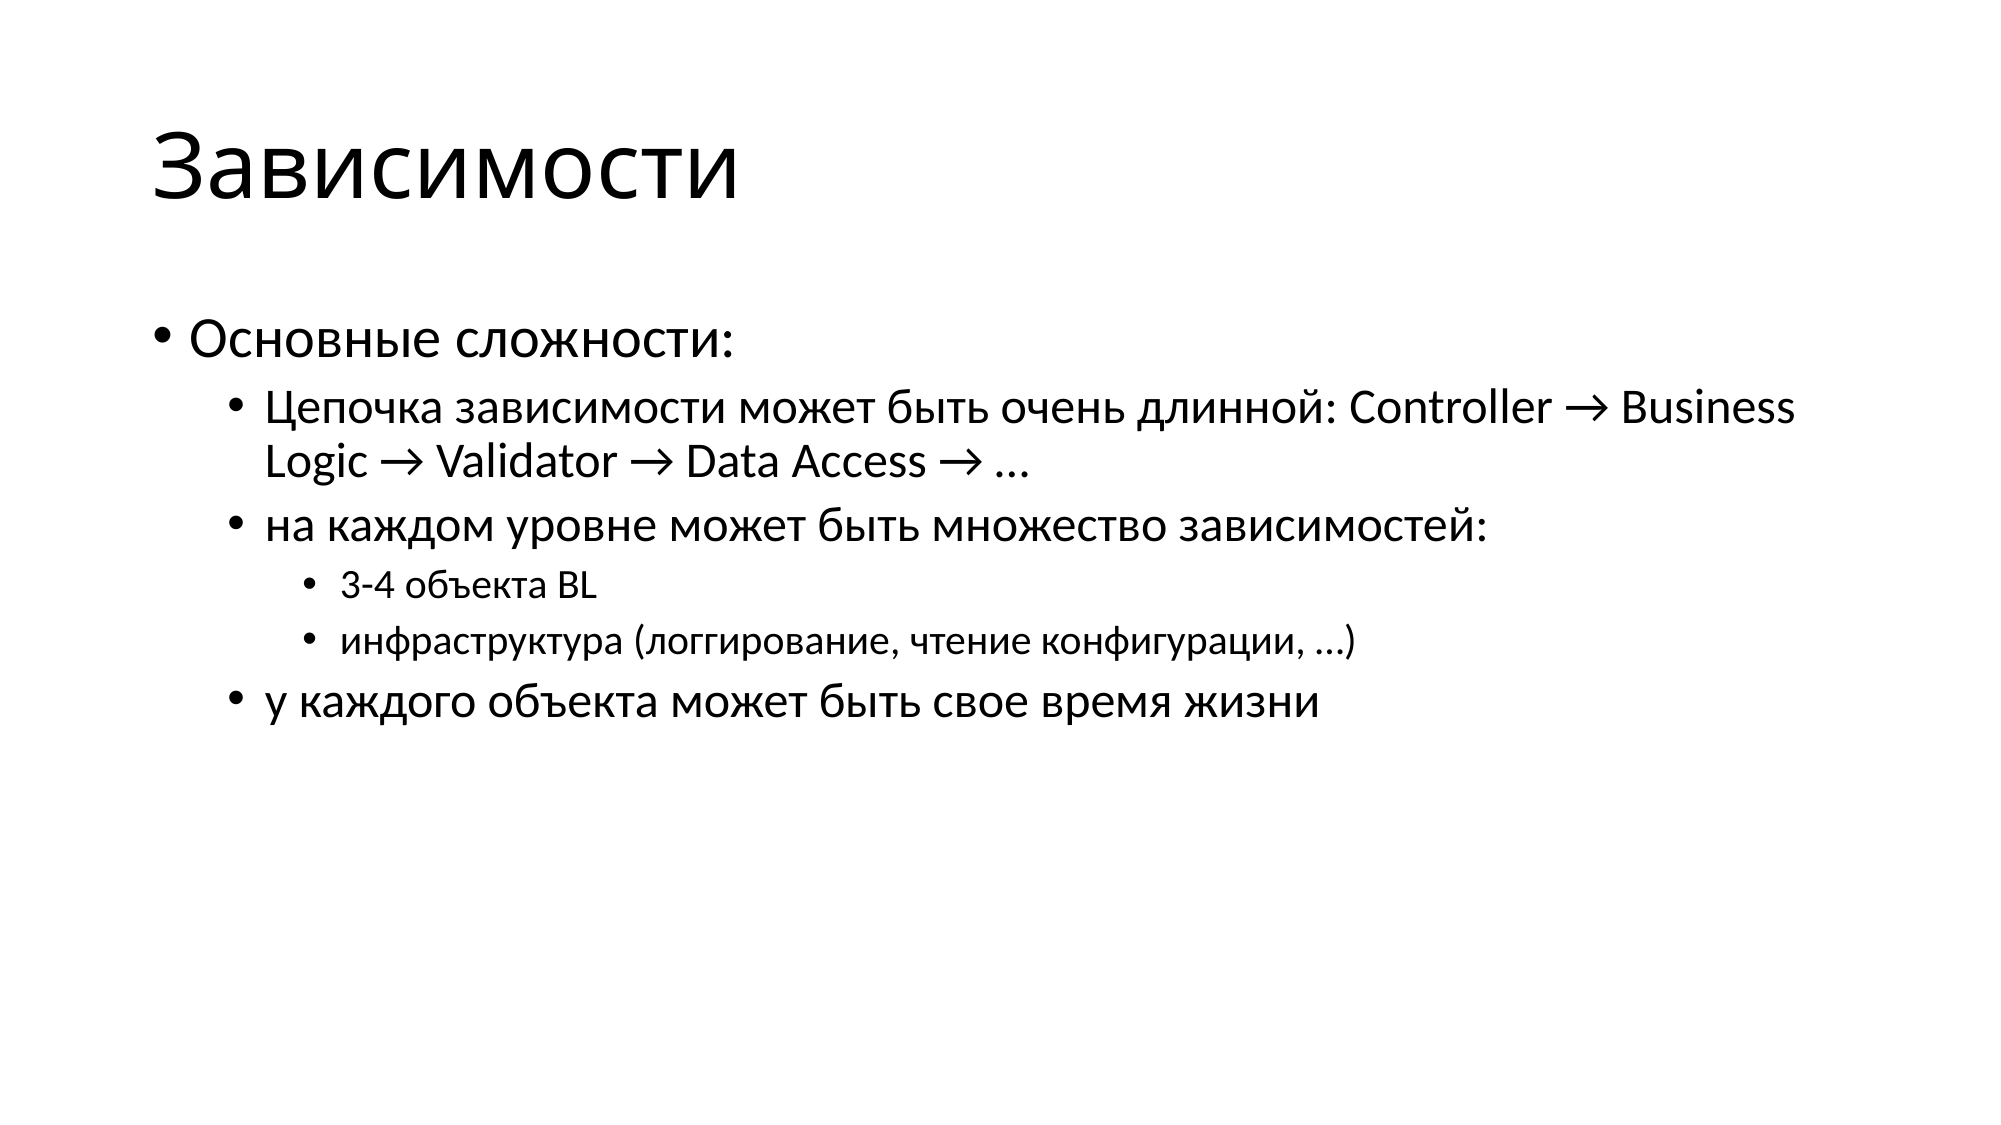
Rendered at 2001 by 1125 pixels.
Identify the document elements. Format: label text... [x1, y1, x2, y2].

list Основные сложности: Цепочка зависимости может быть очень длинной: Controller → Business Logic → Validator → Data Access → … на каждом уровне может быть множество зависимостей: 3-4 объекта BL инфраструктура (логгирование, чтение конфигурации, …) у каждого объекта может быть свое время жизни [137, 299, 1863, 1014]
title Зависимости [137, 59, 1863, 278]
